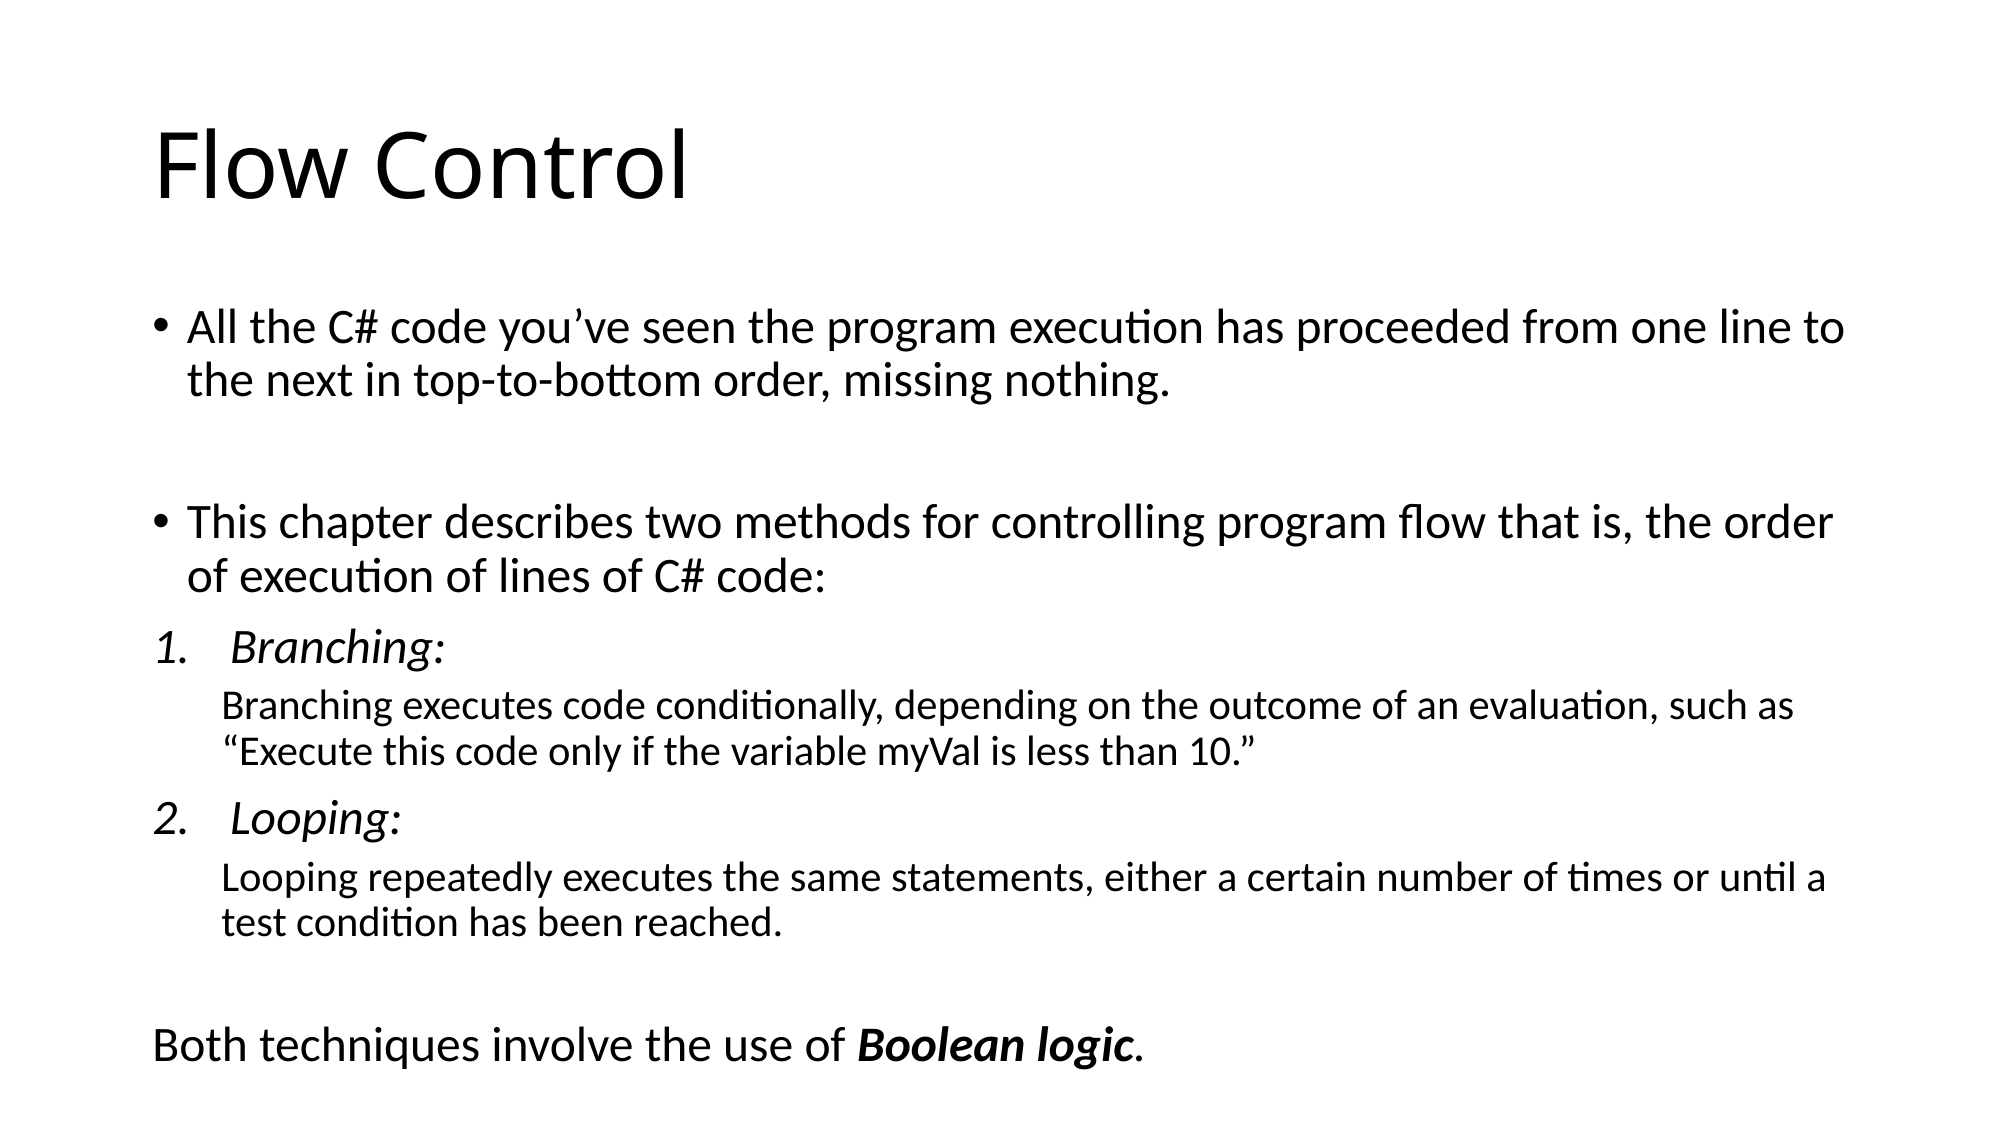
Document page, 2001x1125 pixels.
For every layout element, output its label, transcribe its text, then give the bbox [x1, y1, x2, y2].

title Flow Control [137, 59, 1863, 278]
list All the C# code you’ve seen the program execution has proceeded from one line to the next in top-to-bottom order, missing nothing. This chapter describes two methods for controlling program flow that is, the order of execution of lines of C# code: Branching: Branching executes code conditionally, depending on the outcome of an evaluation, such as “Execute this code only if the variable myVal is less than 10.” Looping: Looping repeatedly executes the same statements, either a certain number of times or until a test condition has been reached. Both techniques involve the use of Boolean logic. [137, 293, 1863, 1088]
